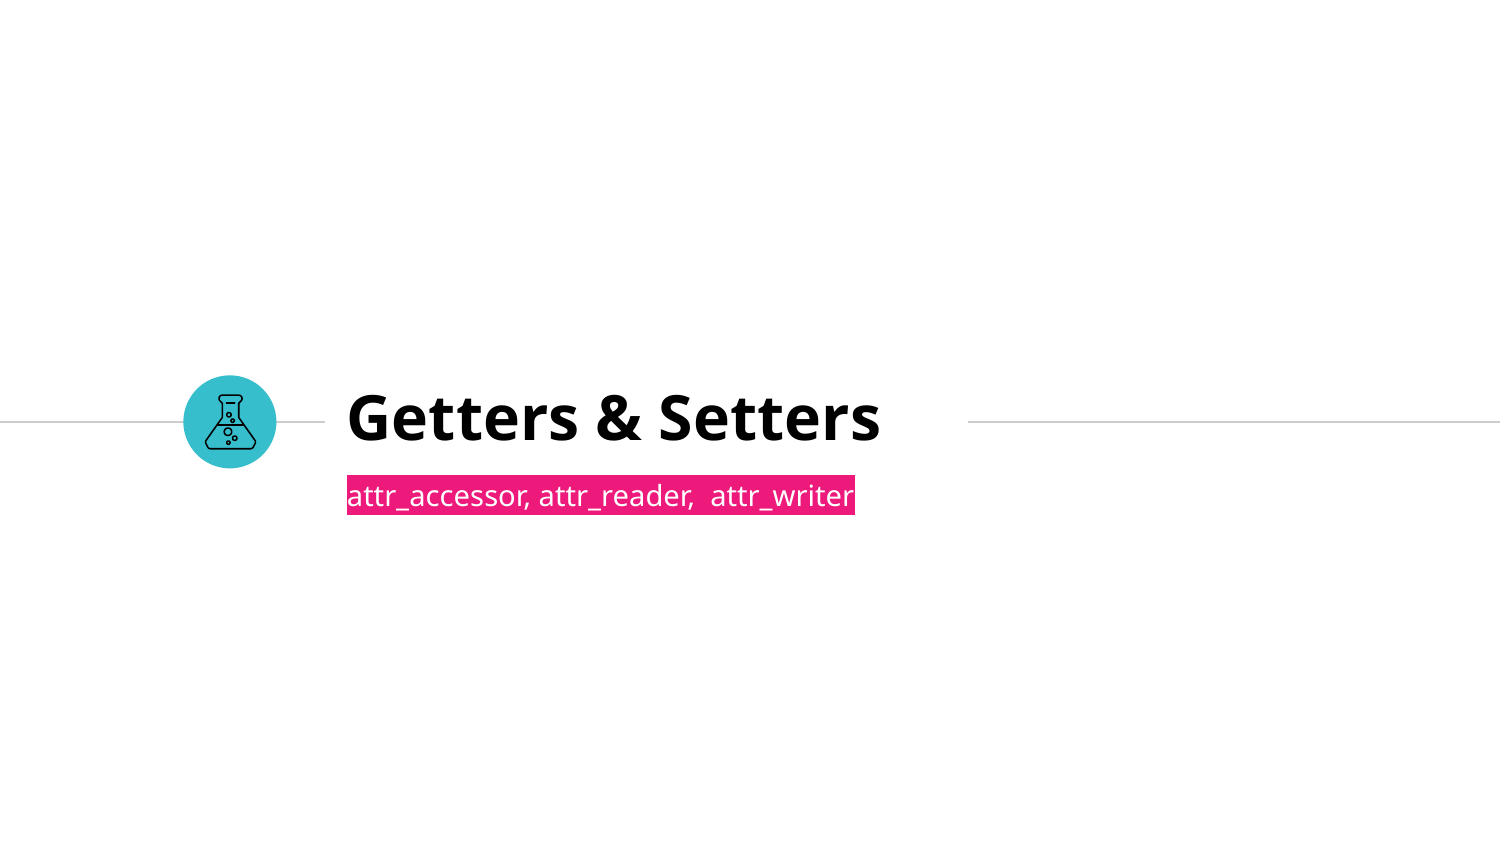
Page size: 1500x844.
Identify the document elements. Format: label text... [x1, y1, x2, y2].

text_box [205, 394, 256, 449]
subtitle attr_accessor, attr_reader, attr_writer [331, 461, 1249, 591]
text_box [186, 375, 276, 468]
title Getters & Setters [331, 277, 954, 461]
